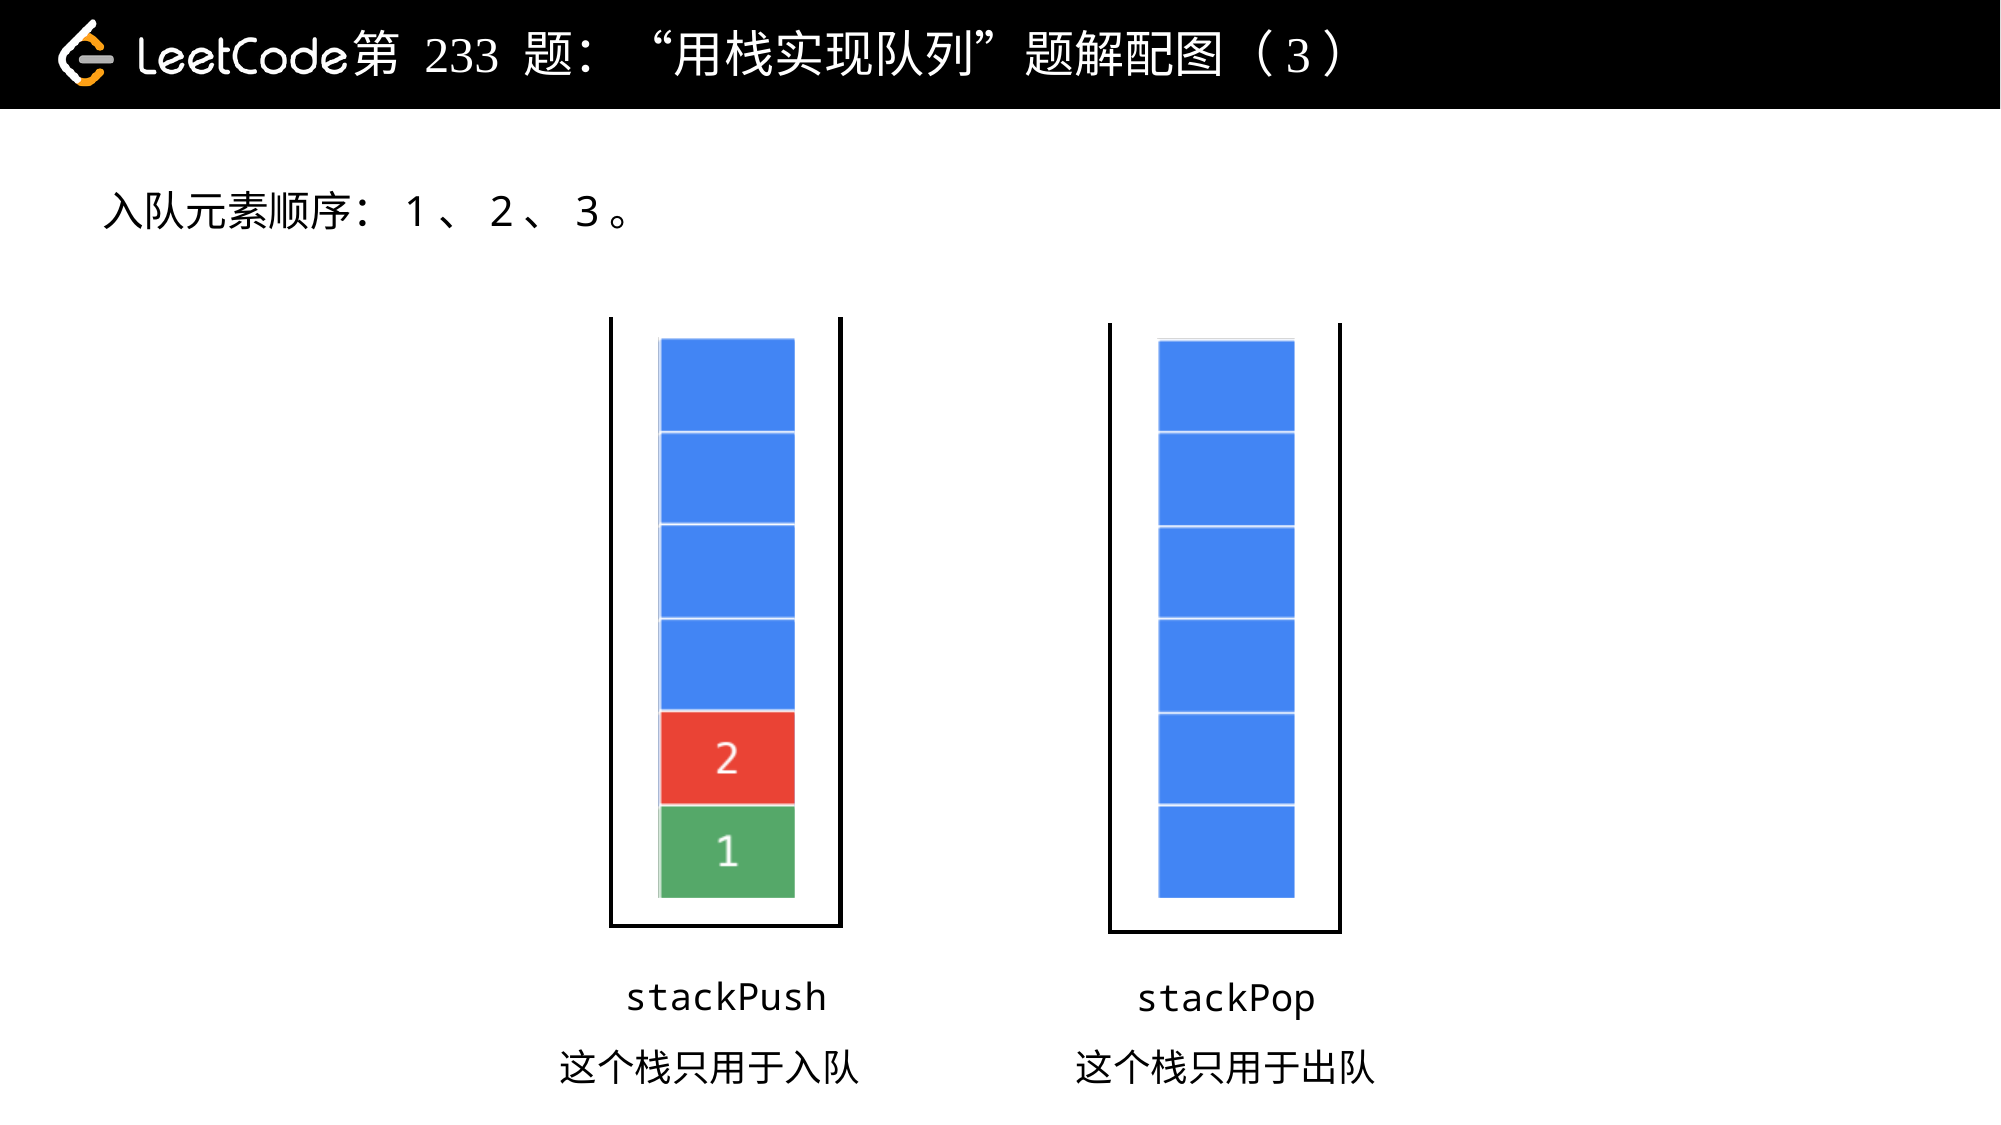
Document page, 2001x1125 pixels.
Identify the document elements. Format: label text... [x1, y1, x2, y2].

text_box stackPop [1121, 966, 1331, 1027]
picture [57, 14, 347, 100]
text_box 入队元素顺序：1、2、3。 [87, 177, 667, 243]
text_box stackPush [609, 965, 843, 1025]
text_box 这个栈只用于出队 [1060, 1036, 1391, 1097]
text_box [557, 221, 876, 926]
text_box 第 233 题：“用栈实现队列”题解配图（3） [336, 14, 1388, 90]
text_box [1056, 226, 1375, 932]
text_box 这个栈只用于入队 [544, 1036, 875, 1097]
